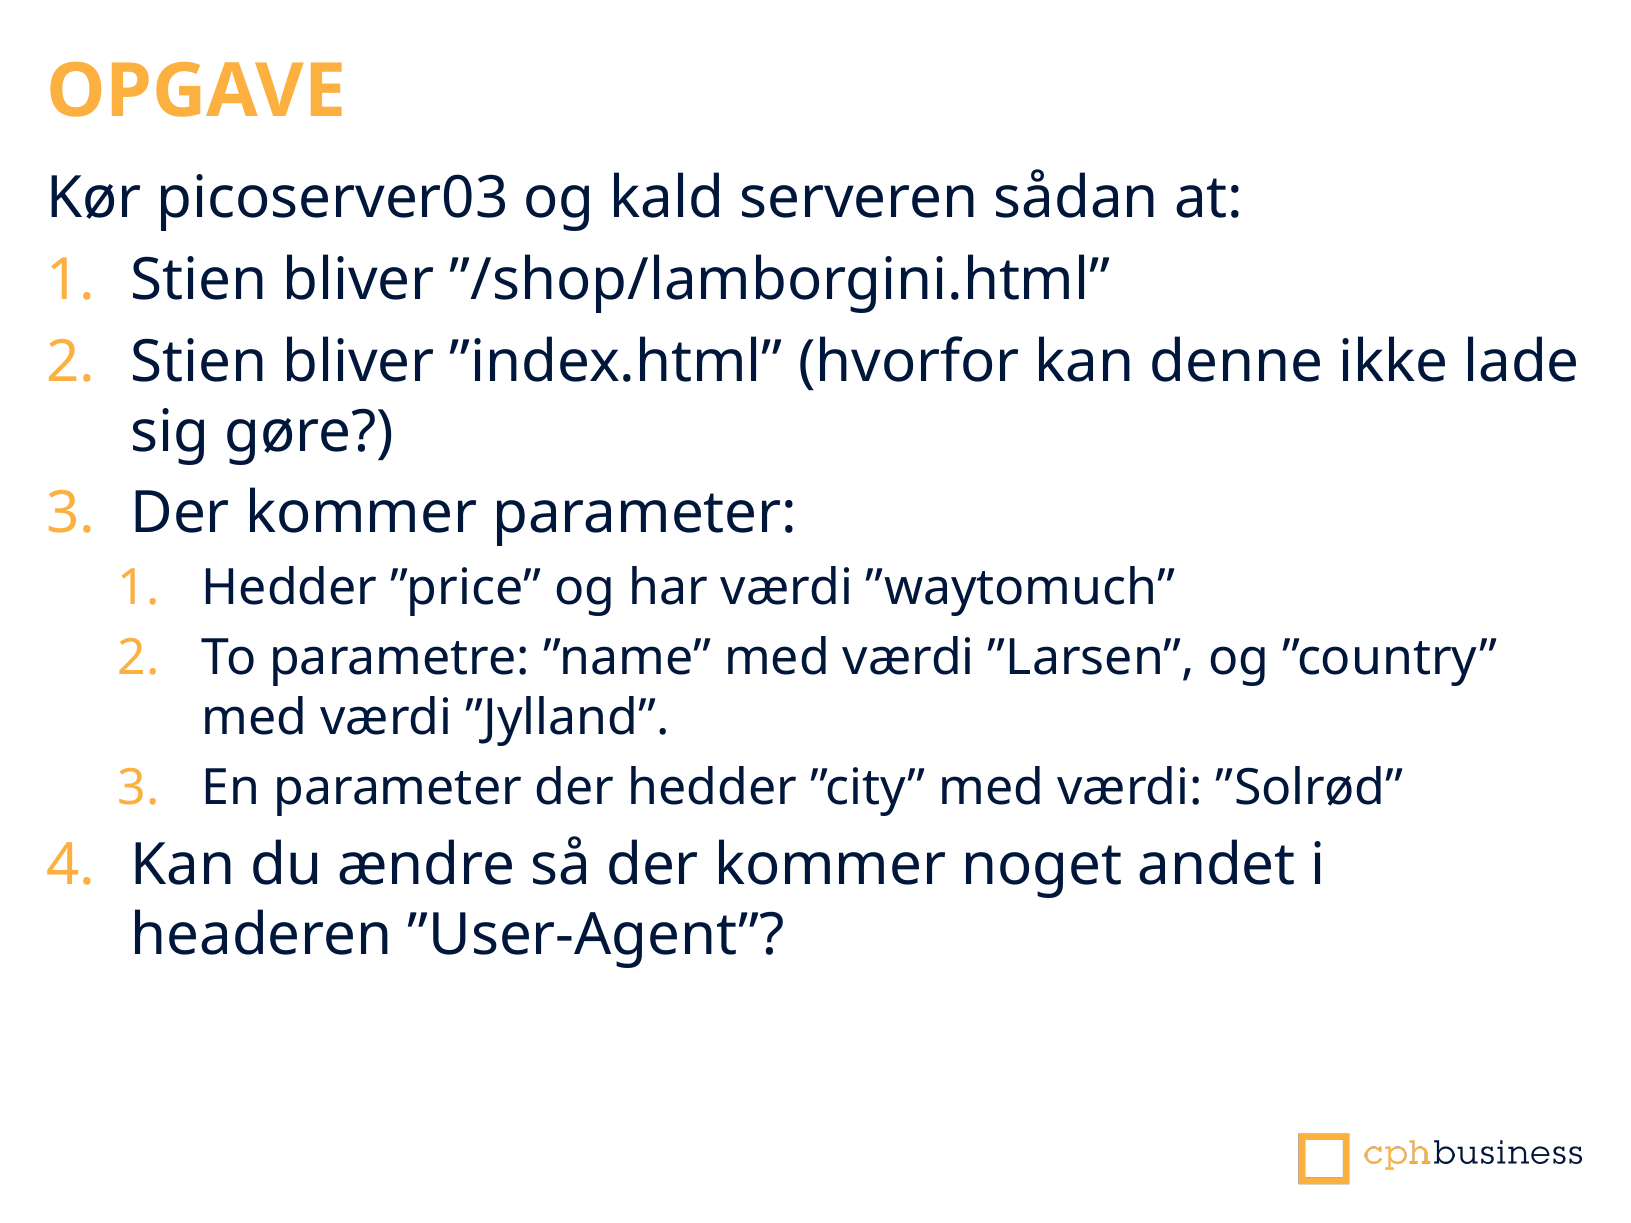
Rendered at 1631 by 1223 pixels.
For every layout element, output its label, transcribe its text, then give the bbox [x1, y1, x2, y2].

list OPGAVE [31, 33, 1607, 137]
list Kør picoserver03 og kald serveren sådan at: Stien bliver ”/shop/lamborgini.html” Stien bliver ”index.html” (hvorfor kan denne ikke lade sig gøre?) Der kommer parameter: Hedder ”price” og har værdi ”waytomuch” To parametre: ”name” med værdi ”Larsen”, og ”country” med værdi ”Jylland”. En parameter der hedder ”city” med værdi: ”Solrød” Kan du ændre så der kommer noget andet i headeren ”User-Agent”? [31, 152, 1607, 1126]
picture [1247, 1082, 1631, 1223]
